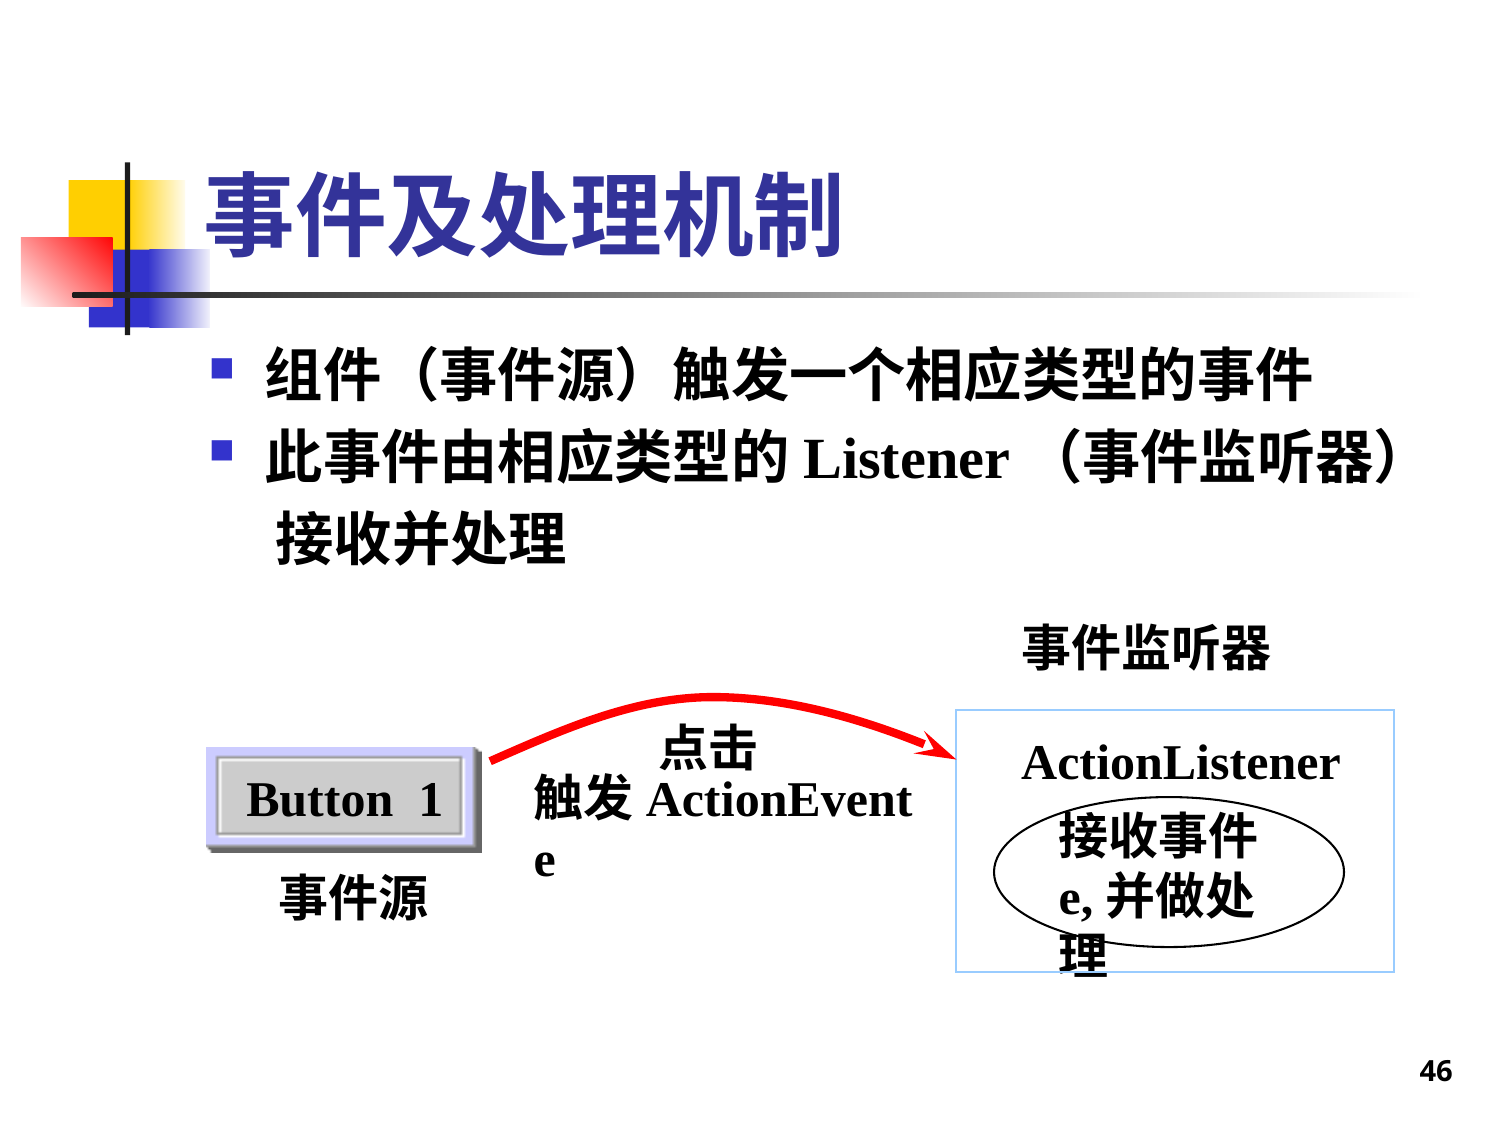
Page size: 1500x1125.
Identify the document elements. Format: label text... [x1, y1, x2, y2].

text_box 点击 [643, 709, 794, 785]
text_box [206, 747, 519, 935]
text_box 触发ActionEvent e [519, 759, 944, 895]
text_box [519, 696, 956, 760]
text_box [956, 609, 1394, 973]
title 事件及处理机制 [188, 34, 1468, 276]
list 组件（事件源）触发一个相应类型的事件 此事件由相应类型的Listener（事件监听器） 接收并处理 [193, 330, 1470, 1007]
slide_number 46 [1154, 1023, 1468, 1100]
